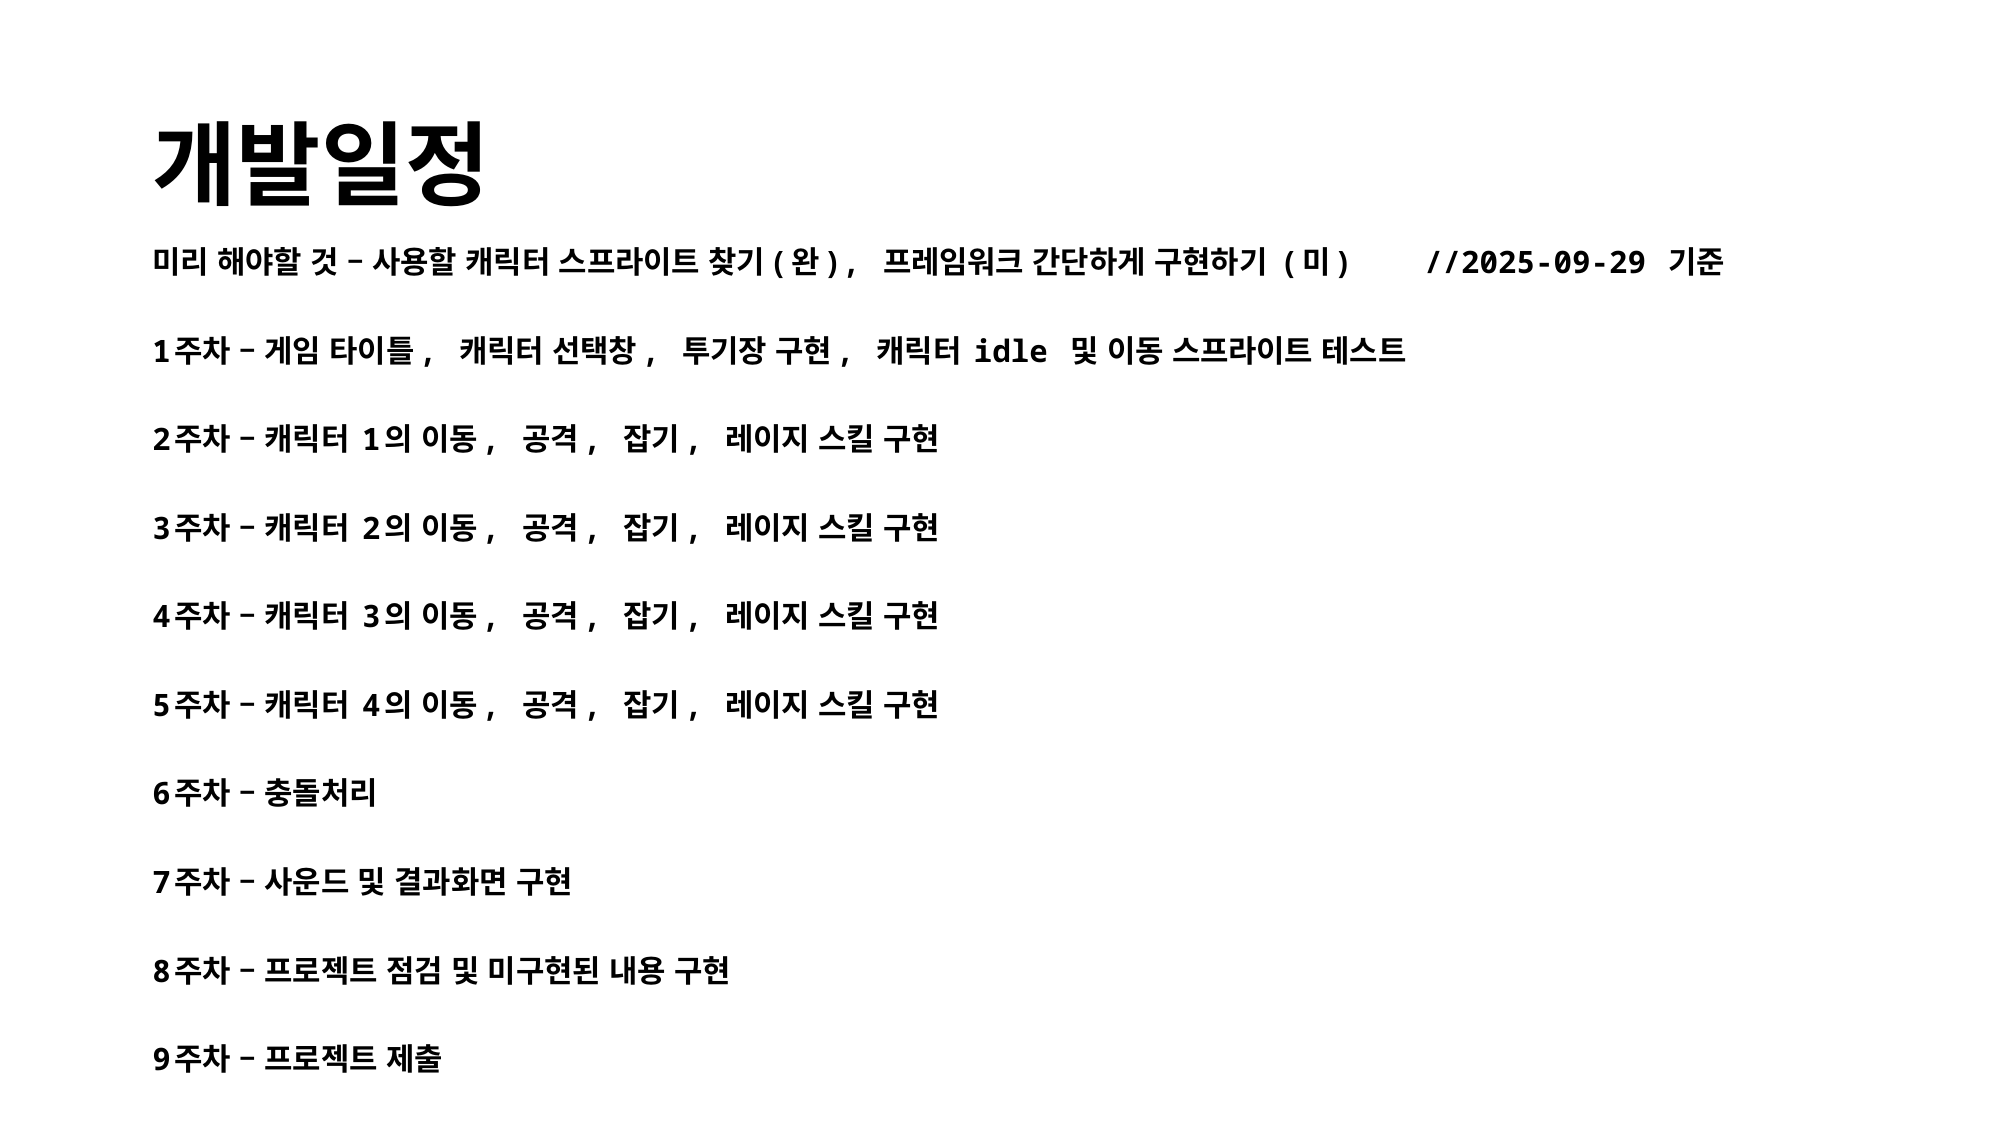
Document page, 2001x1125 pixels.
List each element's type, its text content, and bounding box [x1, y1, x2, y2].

title 개발일정 [137, 59, 1863, 239]
list 미리 해야할 것 – 사용할 캐릭터 스프라이트 찾기(완), 프레임워크 간단하게 구현하기 (미) //2025-09-29 기준 1주차 – 게임 타이틀, 캐릭터 선택창, 투기장 구현, 캐릭터 idle 및 이동 스프라이트 테스트 2주차 – 캐릭터 1의 이동, 공격, 잡기, 레이지 스킬 구현 3주차 – 캐릭터 2의 이동, 공격, 잡기, 레이지 스킬 구현 4주차 – 캐릭터 3의 이동, 공격, 잡기, 레이지 스킬 구현 5주차 – 캐릭터 4의 이동, 공격, 잡기, 레이지 스킬 구현 6주차 – 충돌처리 7주차 – 사운드 및 결과화면 구현 8주차 – 프로젝트 점검 및 미구현된 내용 구현 9주차 – 프로젝트 제출 [137, 239, 1888, 1090]
